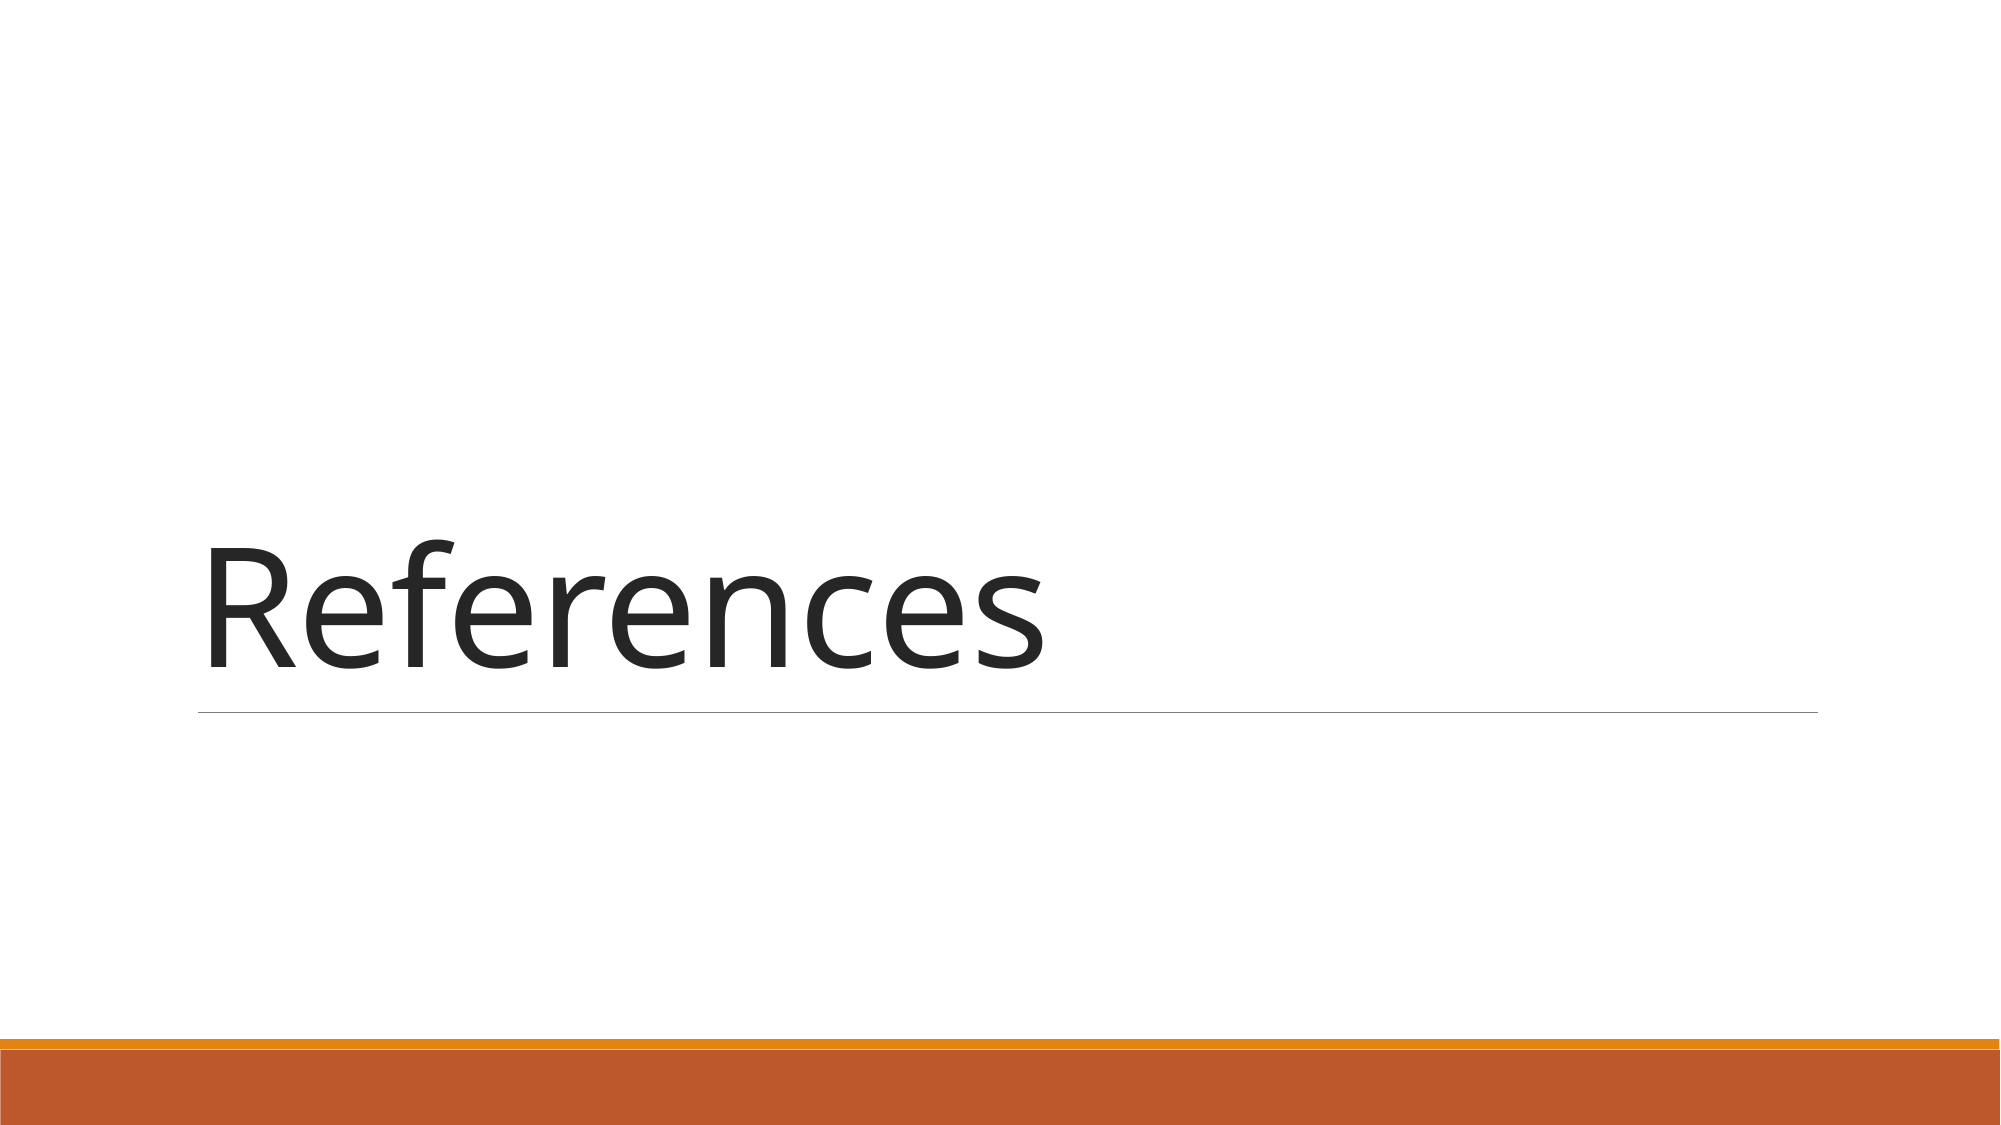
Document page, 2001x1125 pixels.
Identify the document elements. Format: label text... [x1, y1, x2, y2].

title References [180, 124, 1830, 710]
